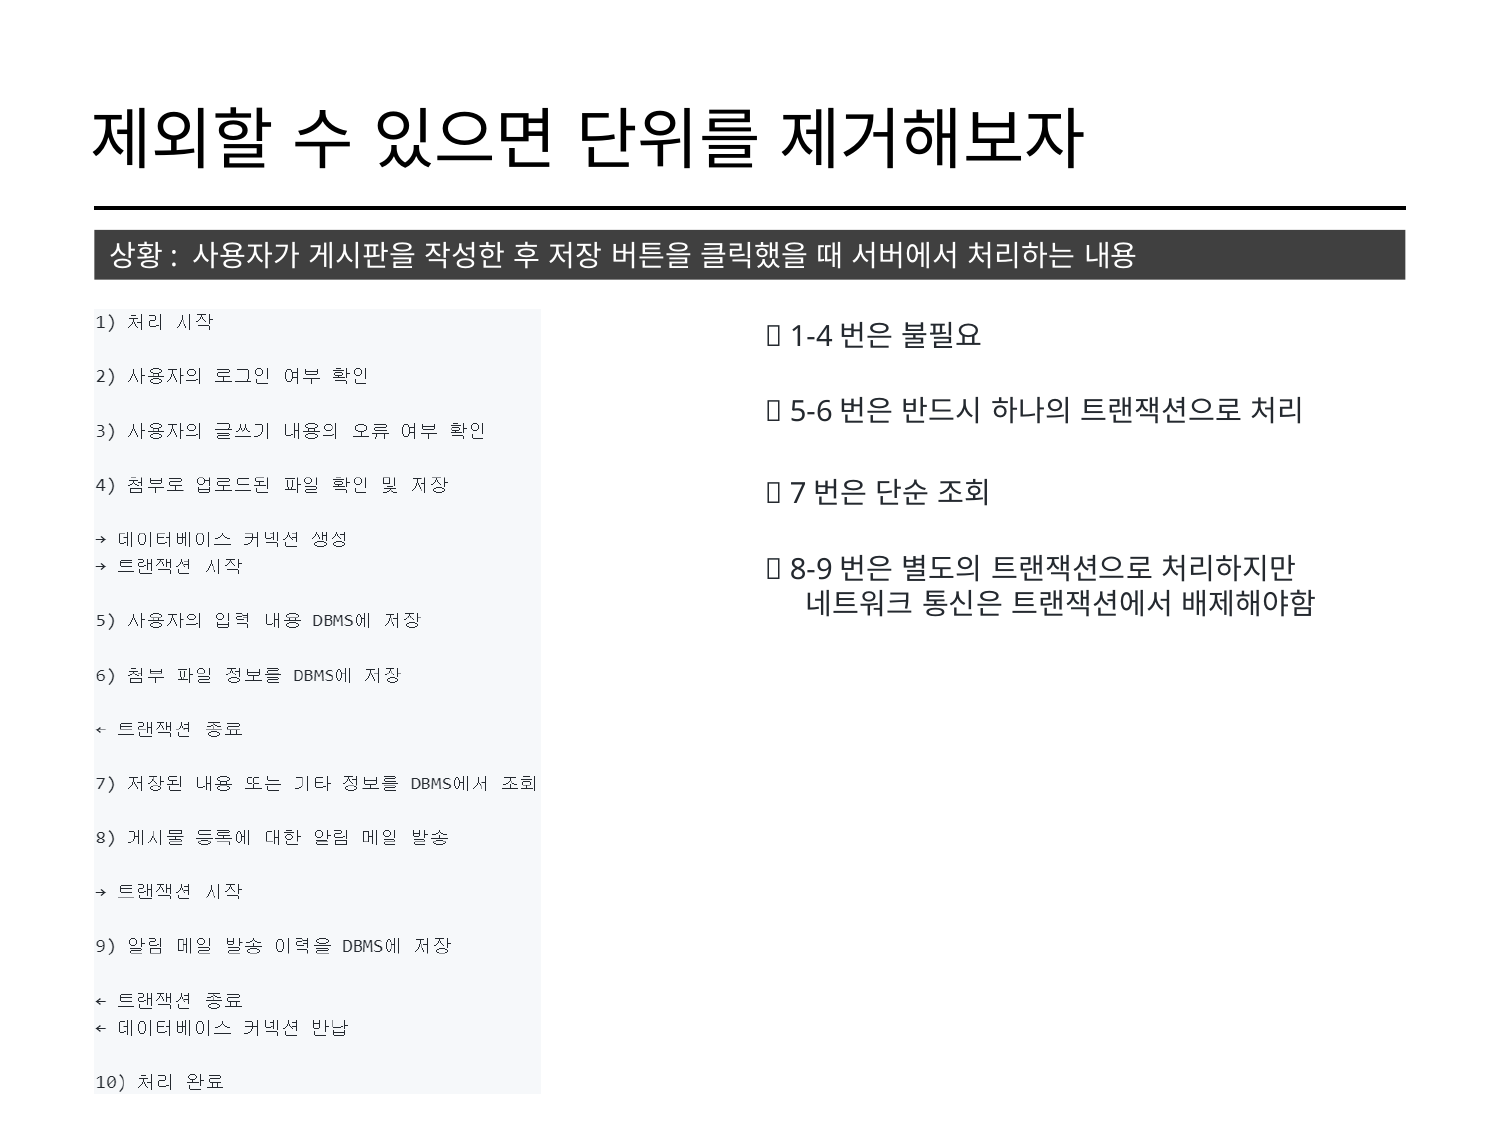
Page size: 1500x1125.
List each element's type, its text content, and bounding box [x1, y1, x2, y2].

picture [94, 309, 541, 1094]
title 제외할 수 있으면 단위를 제거해보자 [75, 31, 1425, 244]
text_box 상황: 사용자가 게시판을 작성한 후 저장 버튼을 클릭했을 때 서버에서 처리하는 내용 [94, 229, 1406, 280]
text_box ❌ 1-4번은 불필요 ✅ 5-6번은 반드시 하나의 트랜잭션으로 처리 ❌ 7번은 단순 조회 🙄 8-9번은 별도의 트랜잭션으로 처리하지만 네트워크 통신은 트랜잭션에서 배제해야함 [750, 309, 1406, 628]
